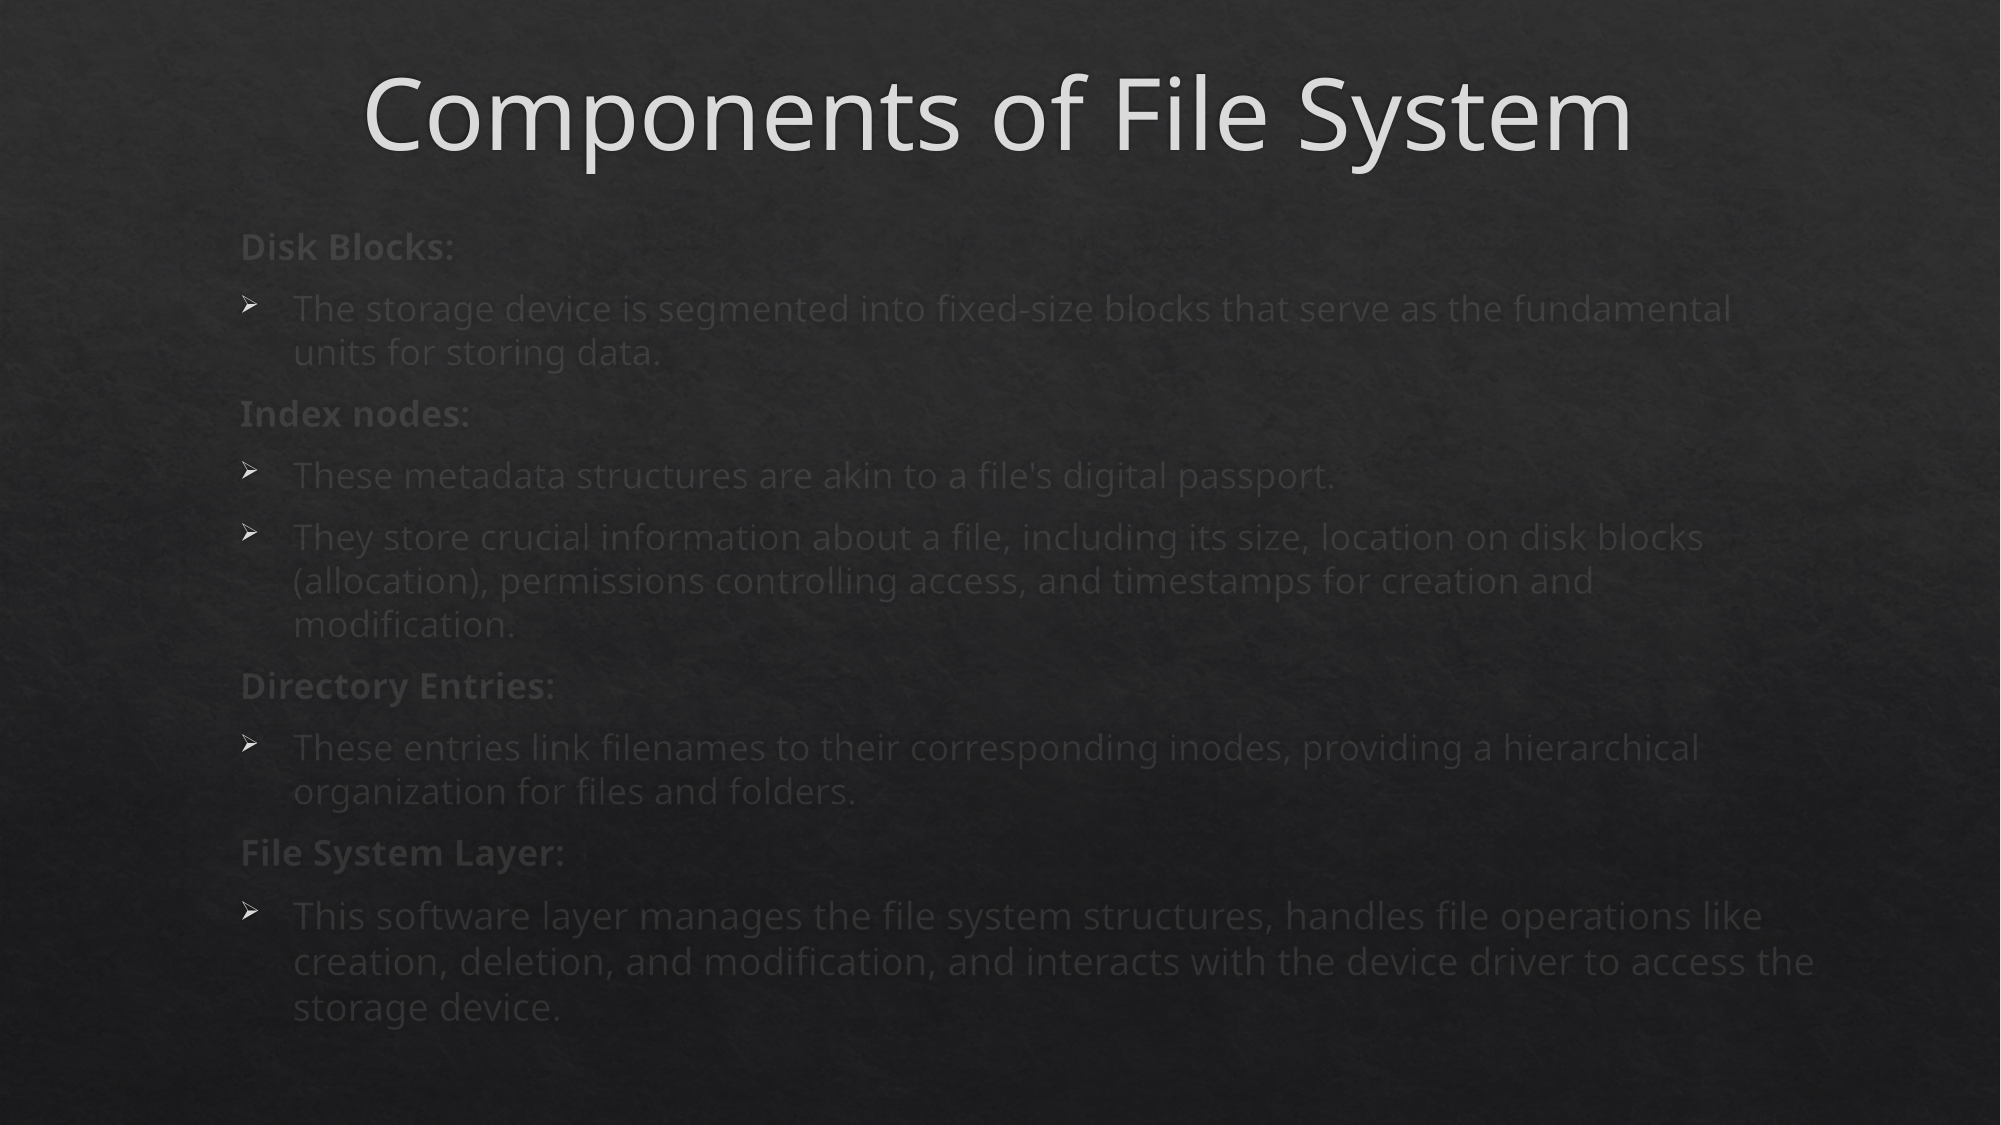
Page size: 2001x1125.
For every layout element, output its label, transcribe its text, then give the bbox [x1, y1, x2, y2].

title Components of File System [224, 30, 1774, 178]
subtitle Disk Blocks: The storage device is segmented into fixed-size blocks that serve as the fundamental units for storing data. Index nodes: These metadata structures are akin to a file's digital passport. They store crucial information about a file, including its size, location on disk blocks (allocation), permissions controlling access, and timestamps for creation and modification. Directory Entries: These entries link filenames to their corresponding inodes, providing a hierarchical organization for files and folders. File System Layer: This software layer manages the file system structures, handles file operations like creation, deletion, and modification, and interacts with the device driver to access the storage device. [224, 216, 1840, 1037]
